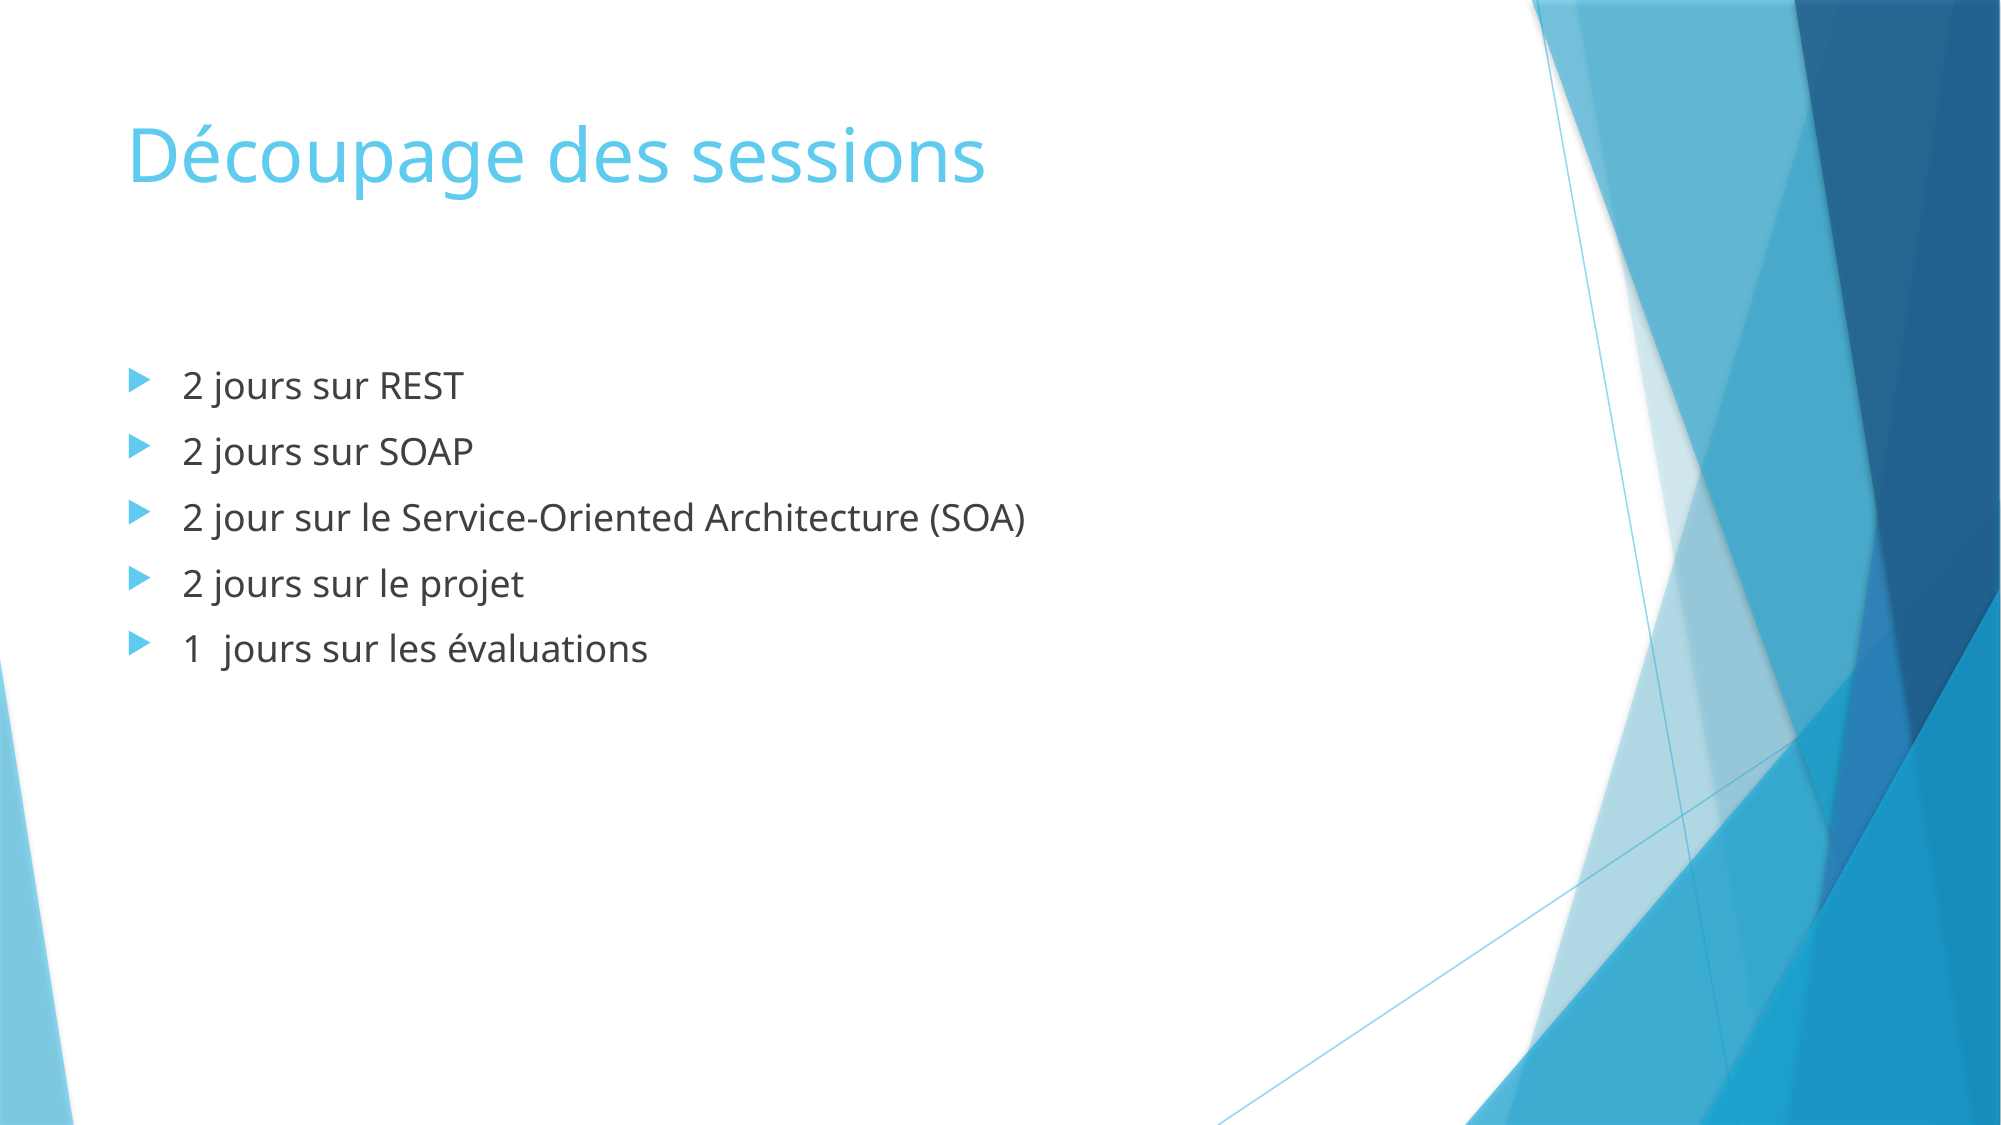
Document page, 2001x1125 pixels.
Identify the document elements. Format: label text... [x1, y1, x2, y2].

list 2 jours sur REST 2 jours sur SOAP 2 jour sur le Service-Oriented Architecture (SOA) 2 jours sur le projet 1 jours sur les évaluations [111, 354, 1522, 992]
title Découpage des sessions [111, 99, 1522, 317]
